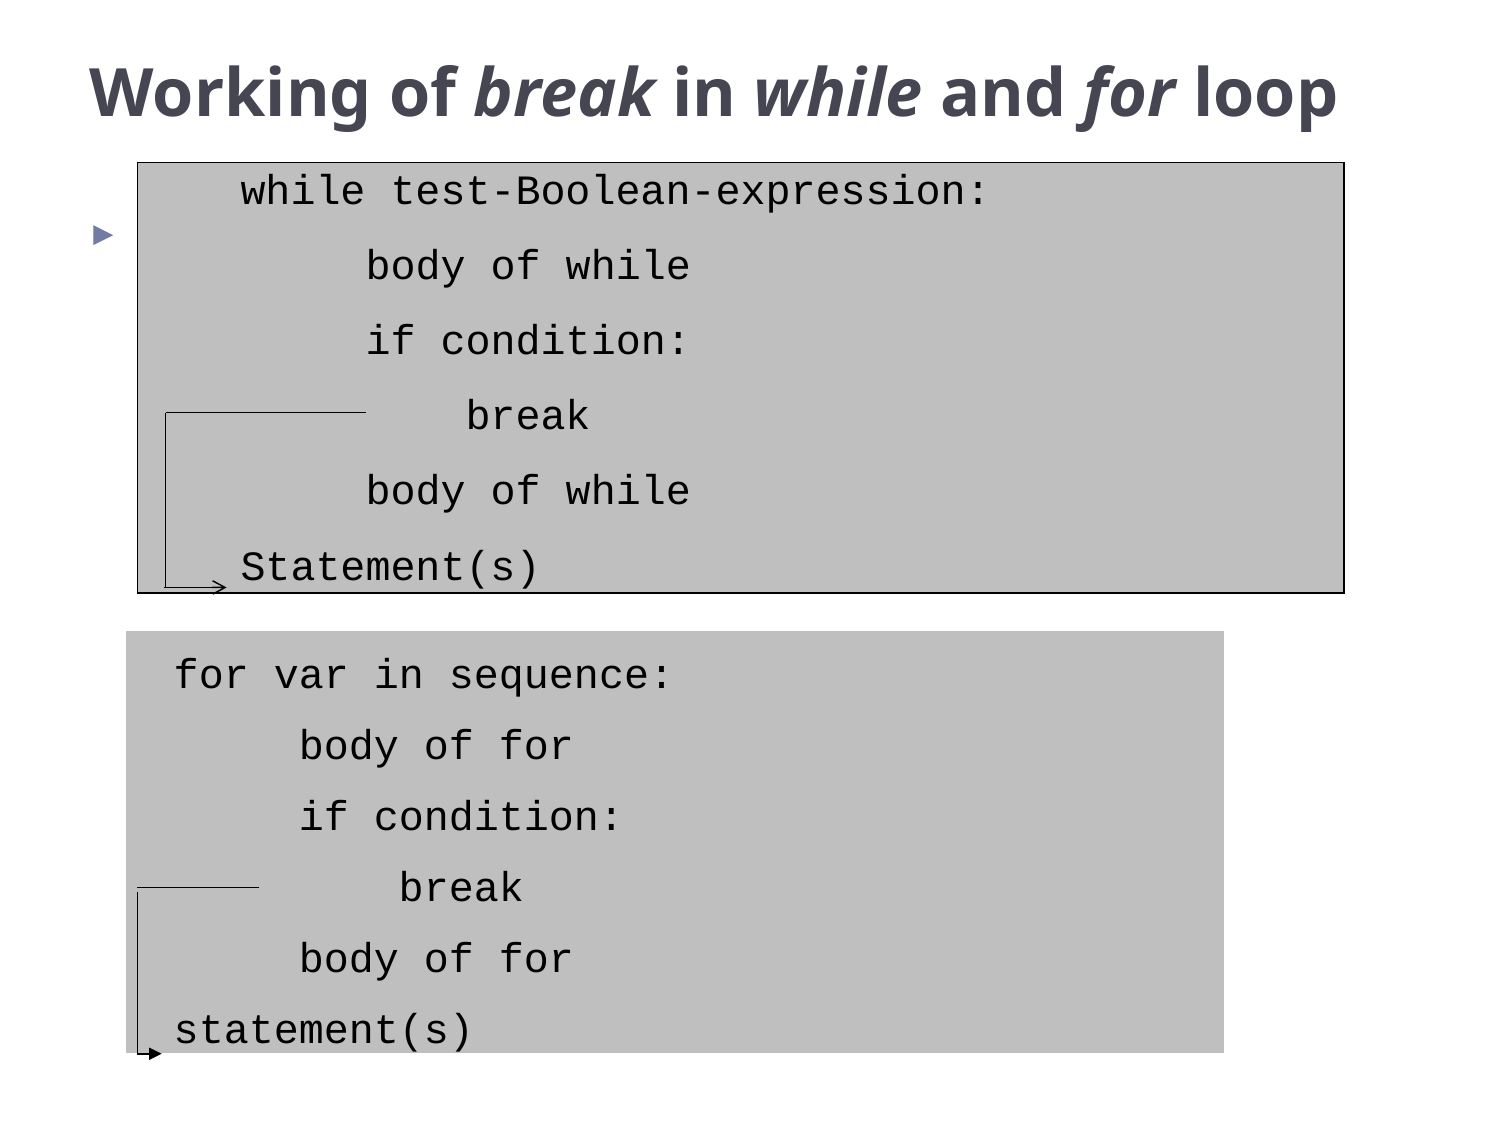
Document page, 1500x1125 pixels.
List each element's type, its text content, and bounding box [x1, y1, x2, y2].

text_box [163, 412, 366, 588]
list Working of break in while loop Working of break in for loop [75, 200, 1425, 1010]
table_header while test-Boolean-expression: body of while if condition: break body of while Statement(s) [138, 163, 1343, 592]
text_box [137, 887, 260, 1054]
title Working of break in while and for loop [75, 24, 1425, 138]
table_header for var in sequence: body of for if condition: break body of for statement(s) [126, 631, 1224, 1053]
